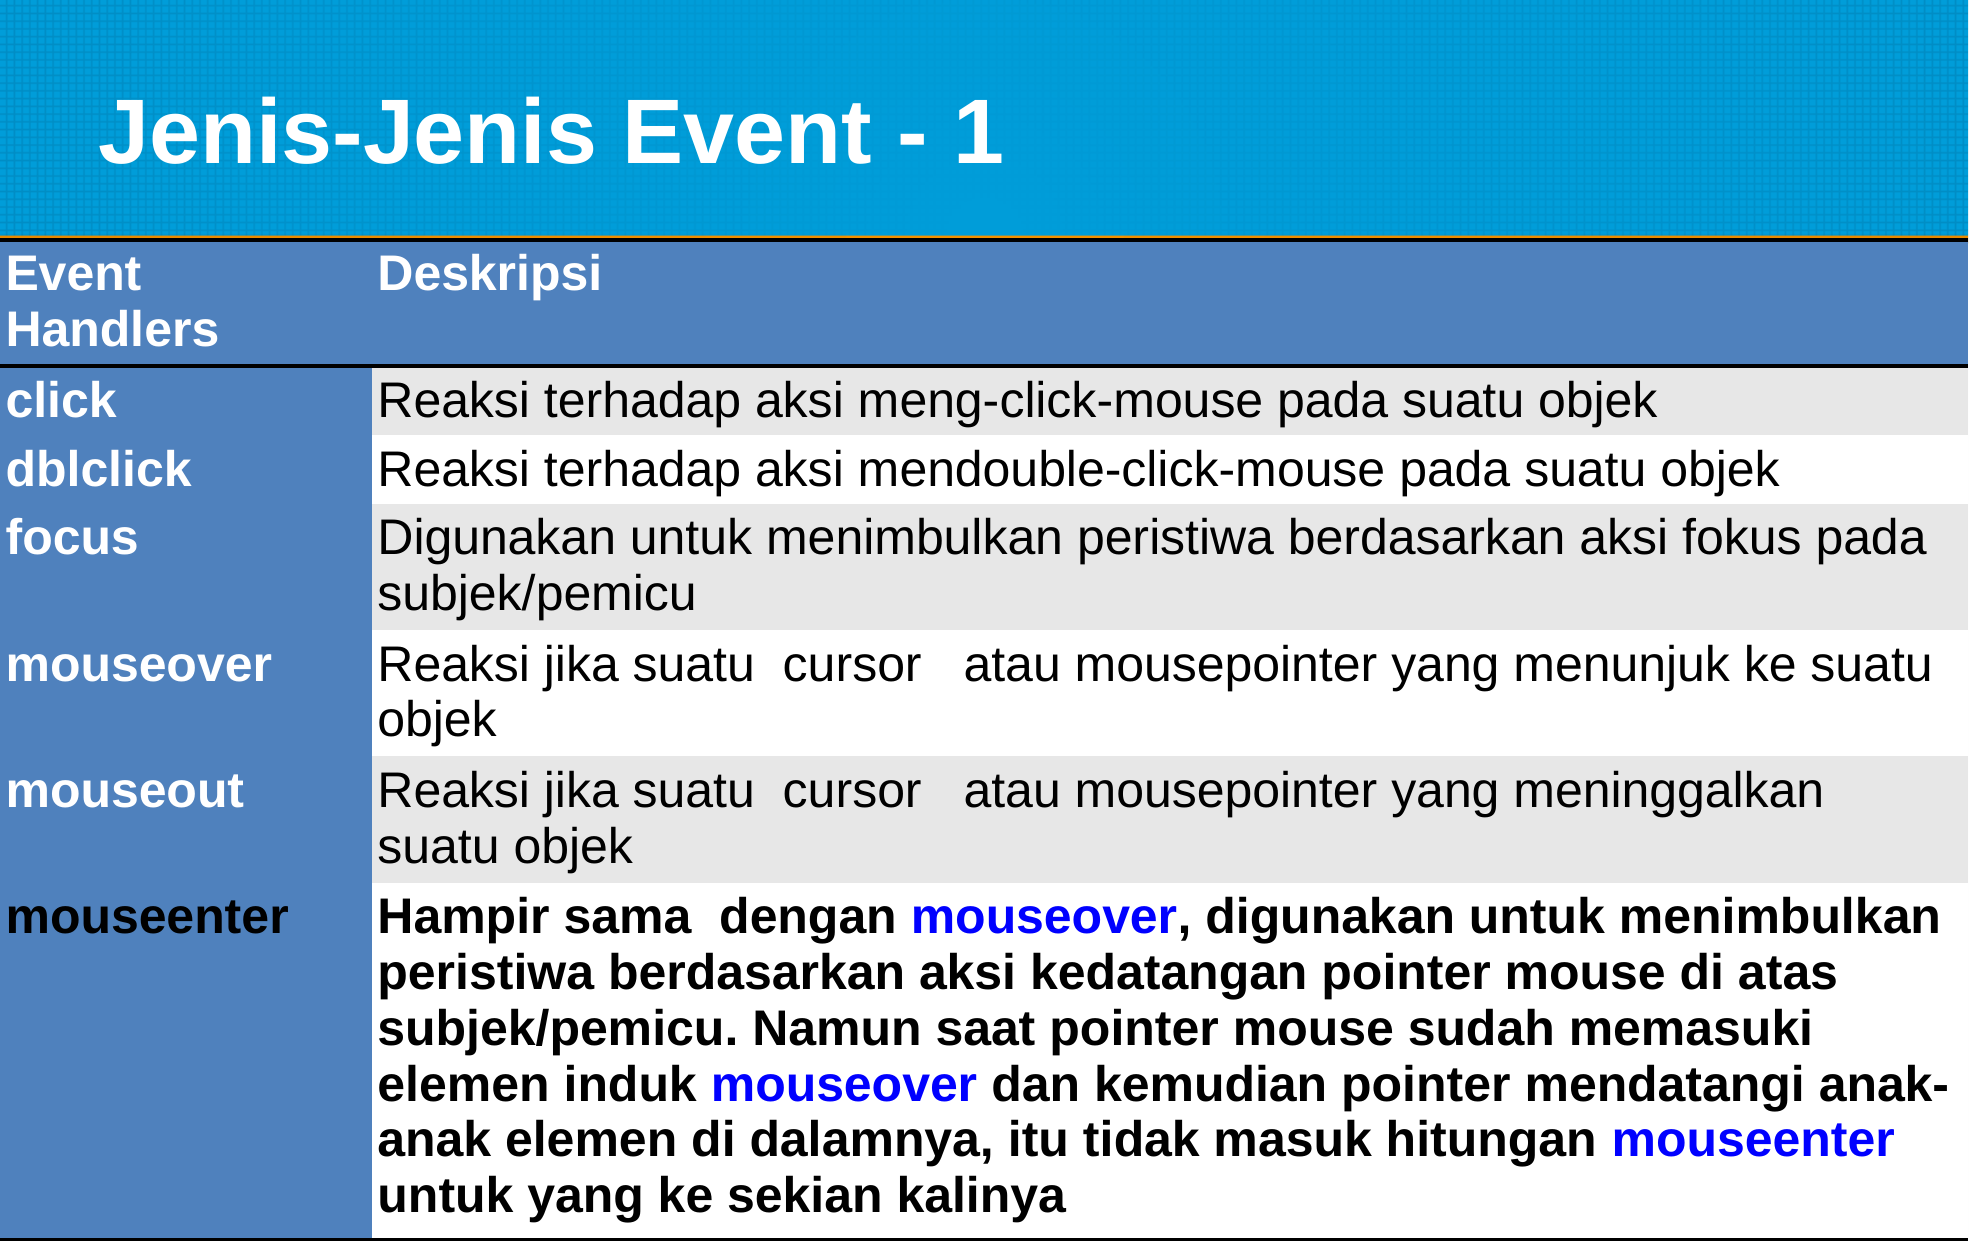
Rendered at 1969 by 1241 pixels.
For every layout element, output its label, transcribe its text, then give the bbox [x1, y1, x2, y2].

table_cell focus [0, 504, 372, 630]
table_cell mouseover [0, 630, 372, 756]
table_cell Reaksi terhadap aksi mendouble-click-mouse pada suatu objek [372, 435, 1968, 504]
table_cell Reaksi terhadap aksi meng-click-mouse pada suatu objek [372, 368, 1968, 435]
table_cell mouseout [0, 756, 372, 883]
table_cell mouseenter [0, 883, 372, 1238]
table_cell Digunakan untuk menimbulkan peristiwa berdasarkan aksi fokus pada subjek/pemicu [372, 504, 1968, 630]
table_cell Reaksi jika suatu cursor atau mousepointer yang menunjuk ke suatu objek [372, 630, 1968, 756]
table_cell dblclick [0, 435, 372, 504]
table_cell click [0, 368, 372, 435]
picture [0, 236, 1969, 1241]
text_box Jenis-Jenis Event - 1 [98, 66, 1870, 182]
table_cell Hampir sama dengan mouseover, digunakan untuk menimbulkan peristiwa berdasarkan aksi kedatangan pointer mouse di atas subjek/pemicu. Namun saat pointer mouse sudah memasuki elemen induk mouseover dan kemudian pointer mendatangi anak-anak elemen di dalamnya, itu tidak masuk hitungan mouseenter untuk yang ke sekian kalinya [372, 883, 1968, 1238]
table_header Deskripsi [372, 242, 1968, 364]
table_header Event Handlers [0, 242, 372, 364]
table_cell Reaksi jika suatu cursor atau mousepointer yang meninggalkan suatu objek [372, 756, 1968, 883]
